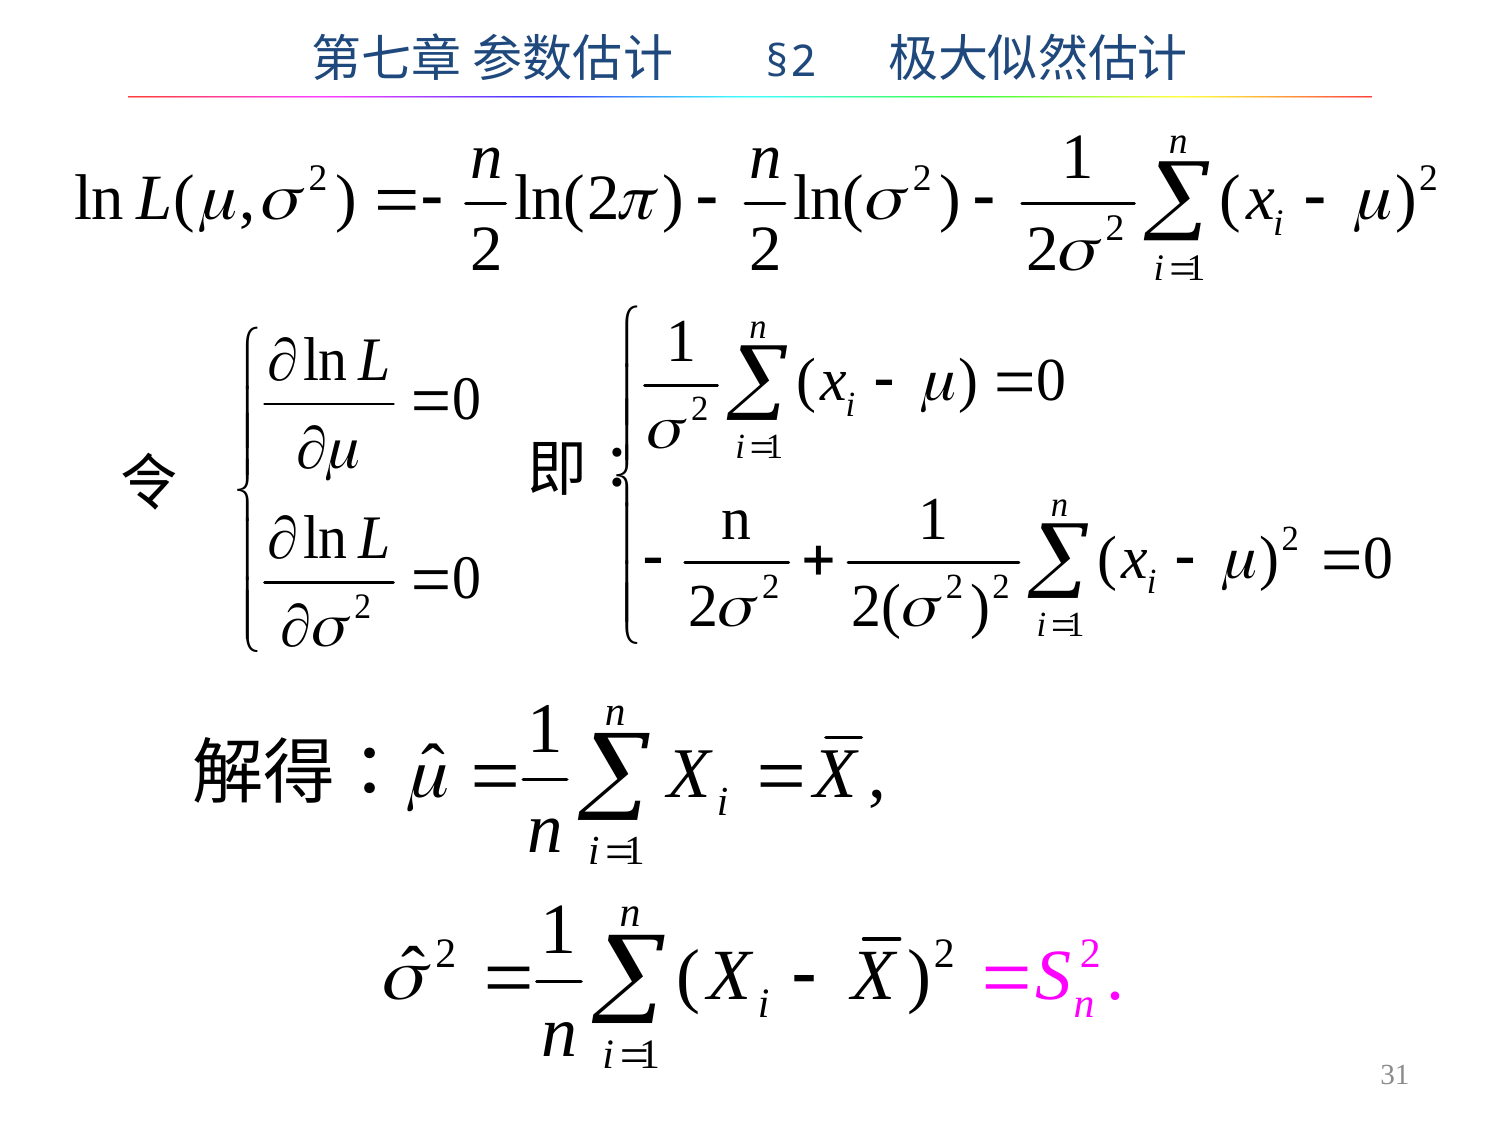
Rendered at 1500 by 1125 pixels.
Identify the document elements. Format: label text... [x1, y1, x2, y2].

text_box 第七章 参数估计 §2 极大似然估计 [112, 37, 1388, 75]
slide_number 31 [1074, 1042, 1425, 1103]
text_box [128, 96, 1372, 101]
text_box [371, 881, 1132, 1085]
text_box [501, 290, 1405, 658]
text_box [182, 680, 945, 882]
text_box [64, 113, 1456, 296]
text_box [111, 314, 575, 669]
